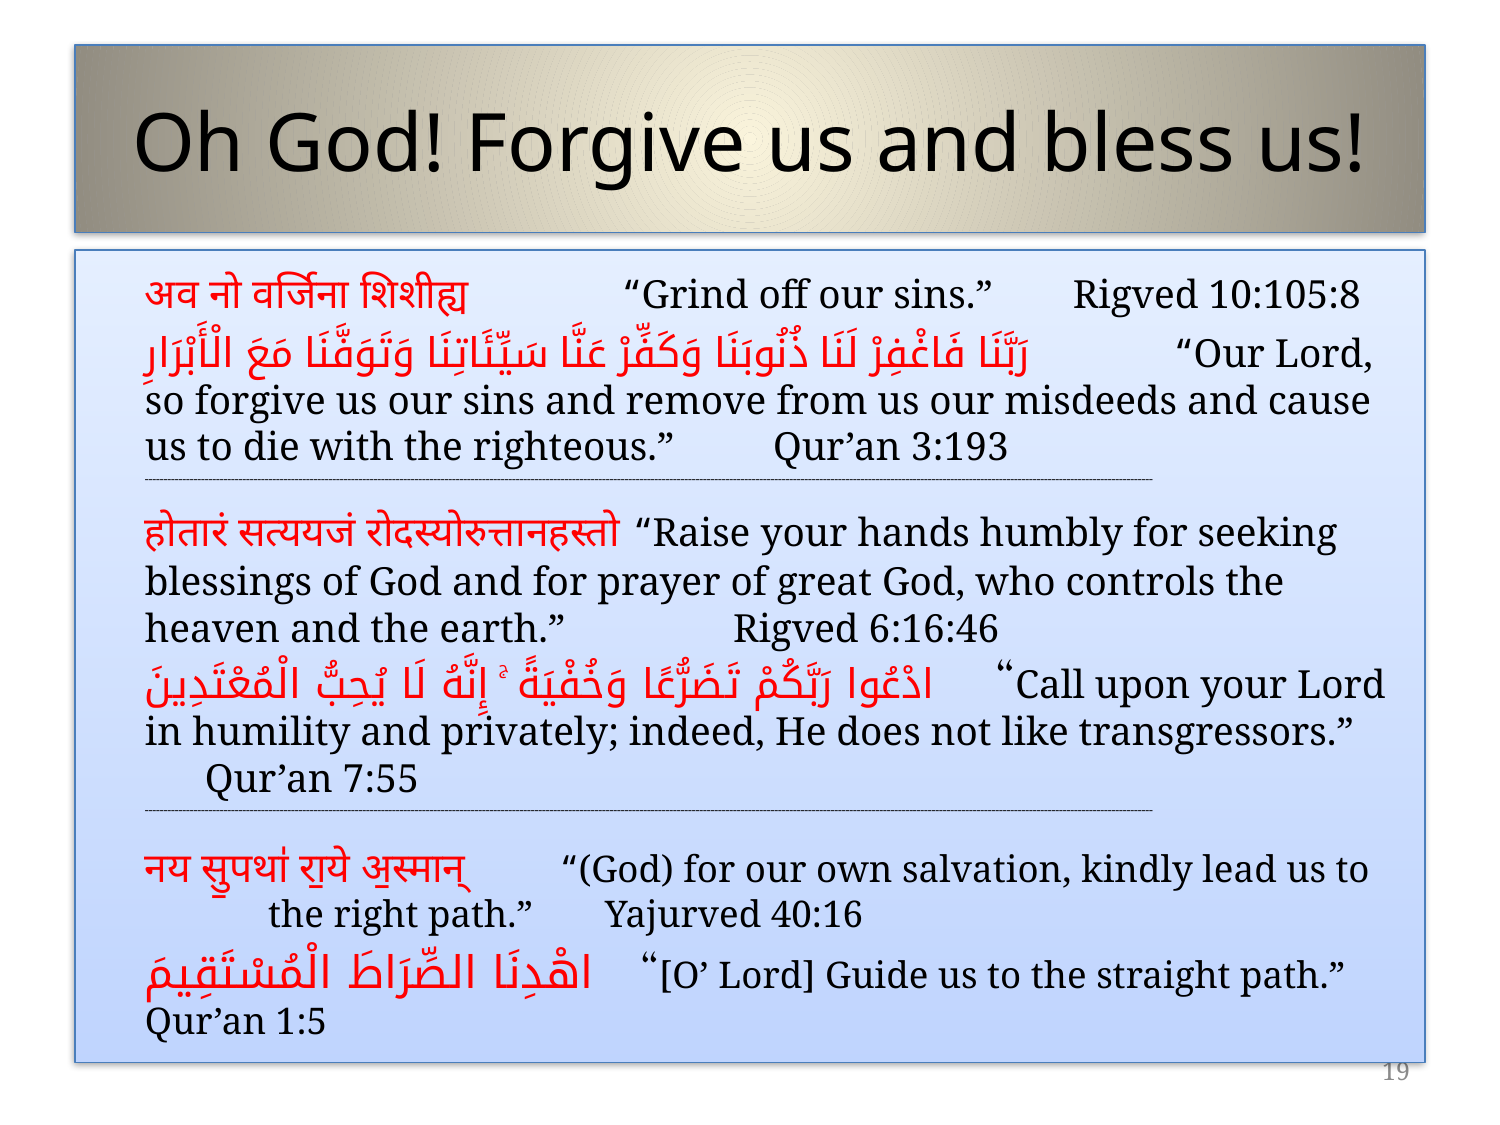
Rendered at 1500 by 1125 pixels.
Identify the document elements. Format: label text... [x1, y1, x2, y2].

slide_number 19 [1074, 1042, 1425, 1103]
list अव नो वर्जिना शिशीह्य “Grind off our sins.” Rigved 10:105:8 رَبَّنَا فَاغْفِرْ لَنَا ذُنُوبَنَا وَكَفِّرْ عَنَّا سَيِّئَاتِنَا وَتَوَفَّنَا مَعَ الْأَبْرَارِ “Our Lord, so forgive us our sins and remove from us our misdeeds and cause us to die with the righteous.” Qur’an 3:193 ----------------------------------------------------------------------------------------------------------------------------------------------------------------------------------------------------------------------------------------------------------------------------- होतारं सत्ययजं रोदस्योरुत्तानहस्तो “Raise your hands humbly for seeking blessings of God and for prayer of great God, who controls the heaven and the earth.” Rigved 6:16:46 ادْعُوا رَبَّكُمْ تَضَرُّعًا وَخُفْيَةً ۚ إِنَّهُ لَا يُحِبُّ الْمُعْتَدِينَ “Call upon your Lord in humility and privately; indeed, He does not like transgressors.” Qur’an 7:55 ----------------------------------------------------------------------------------------------------------------------------------------------------------------------------------------------------------------------------------------------------------------------------- नय सु॒पथा॑ रा॒ये अ॒स्मान् “(God) for our own salvation, kindly lead us to the right path.” Yajurved 40:16 اهْدِنَا الصِّرَاطَ الْمُسْتَقِيمَ “[O’ Lord] Guide us to the straight path.” Qur’an 1:5 [74, 249, 1426, 1063]
title Oh God! Forgive us and bless us! [74, 44, 1426, 233]
